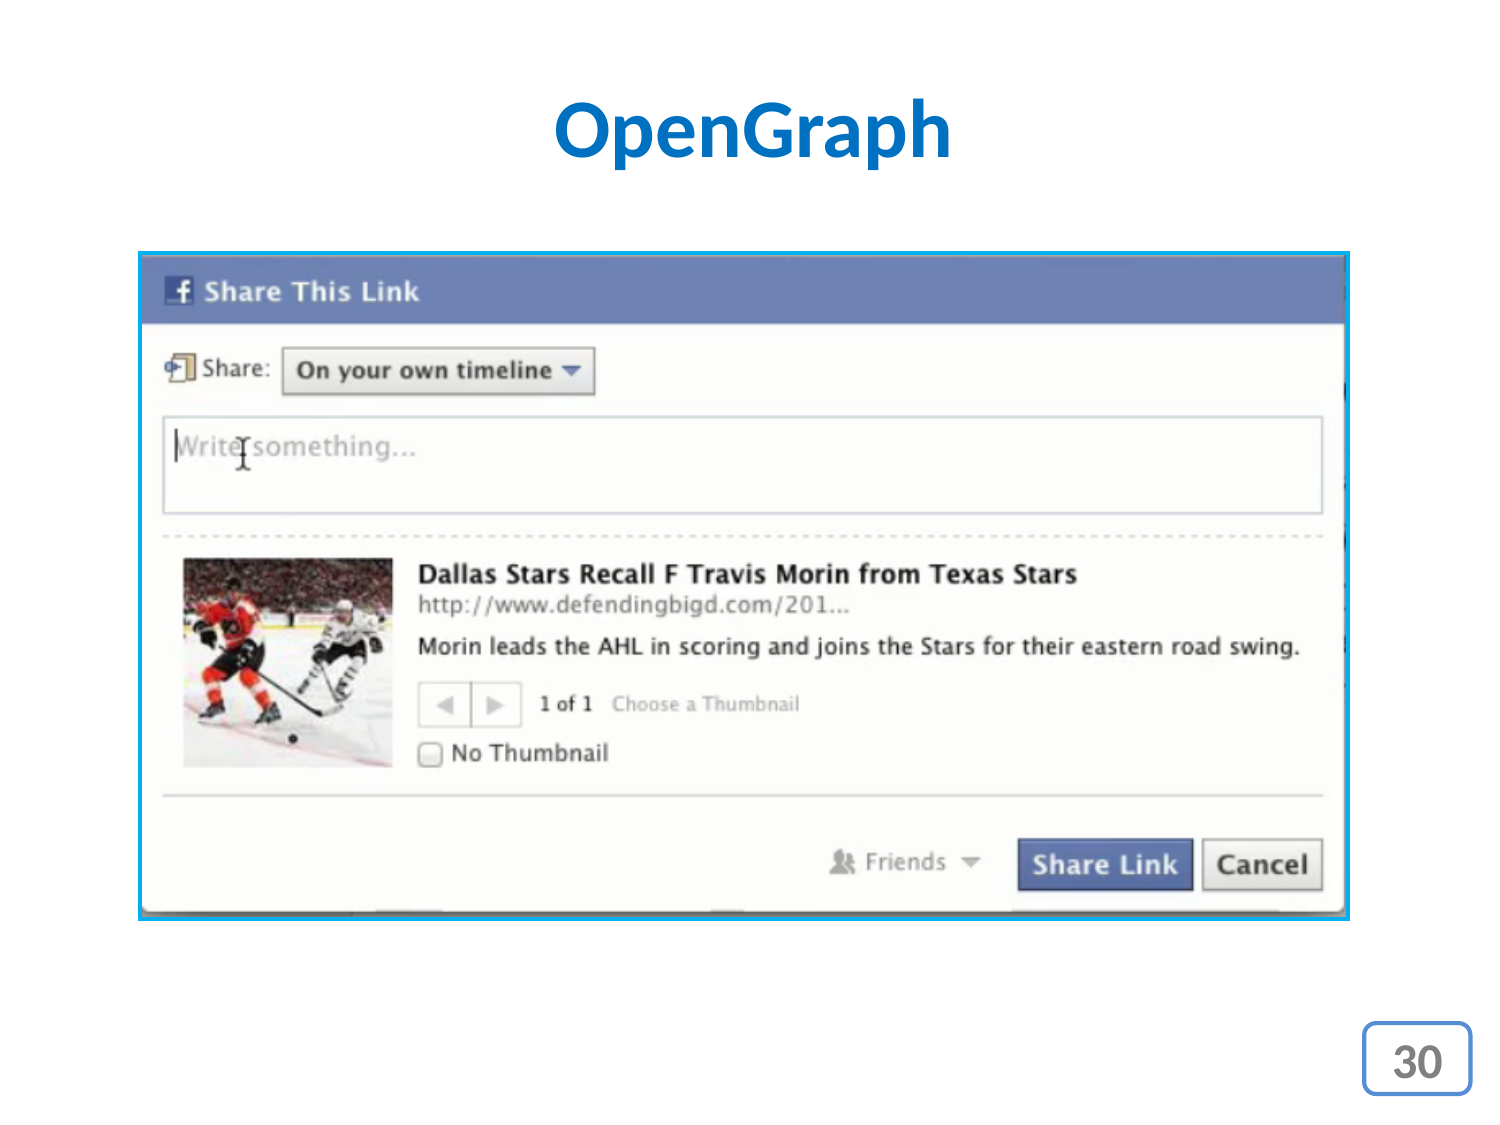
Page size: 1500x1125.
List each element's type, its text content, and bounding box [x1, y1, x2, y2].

text_box OpenGraph [198, 66, 1310, 182]
text_box 30 [1362, 1021, 1473, 1097]
picture [143, 256, 1345, 916]
